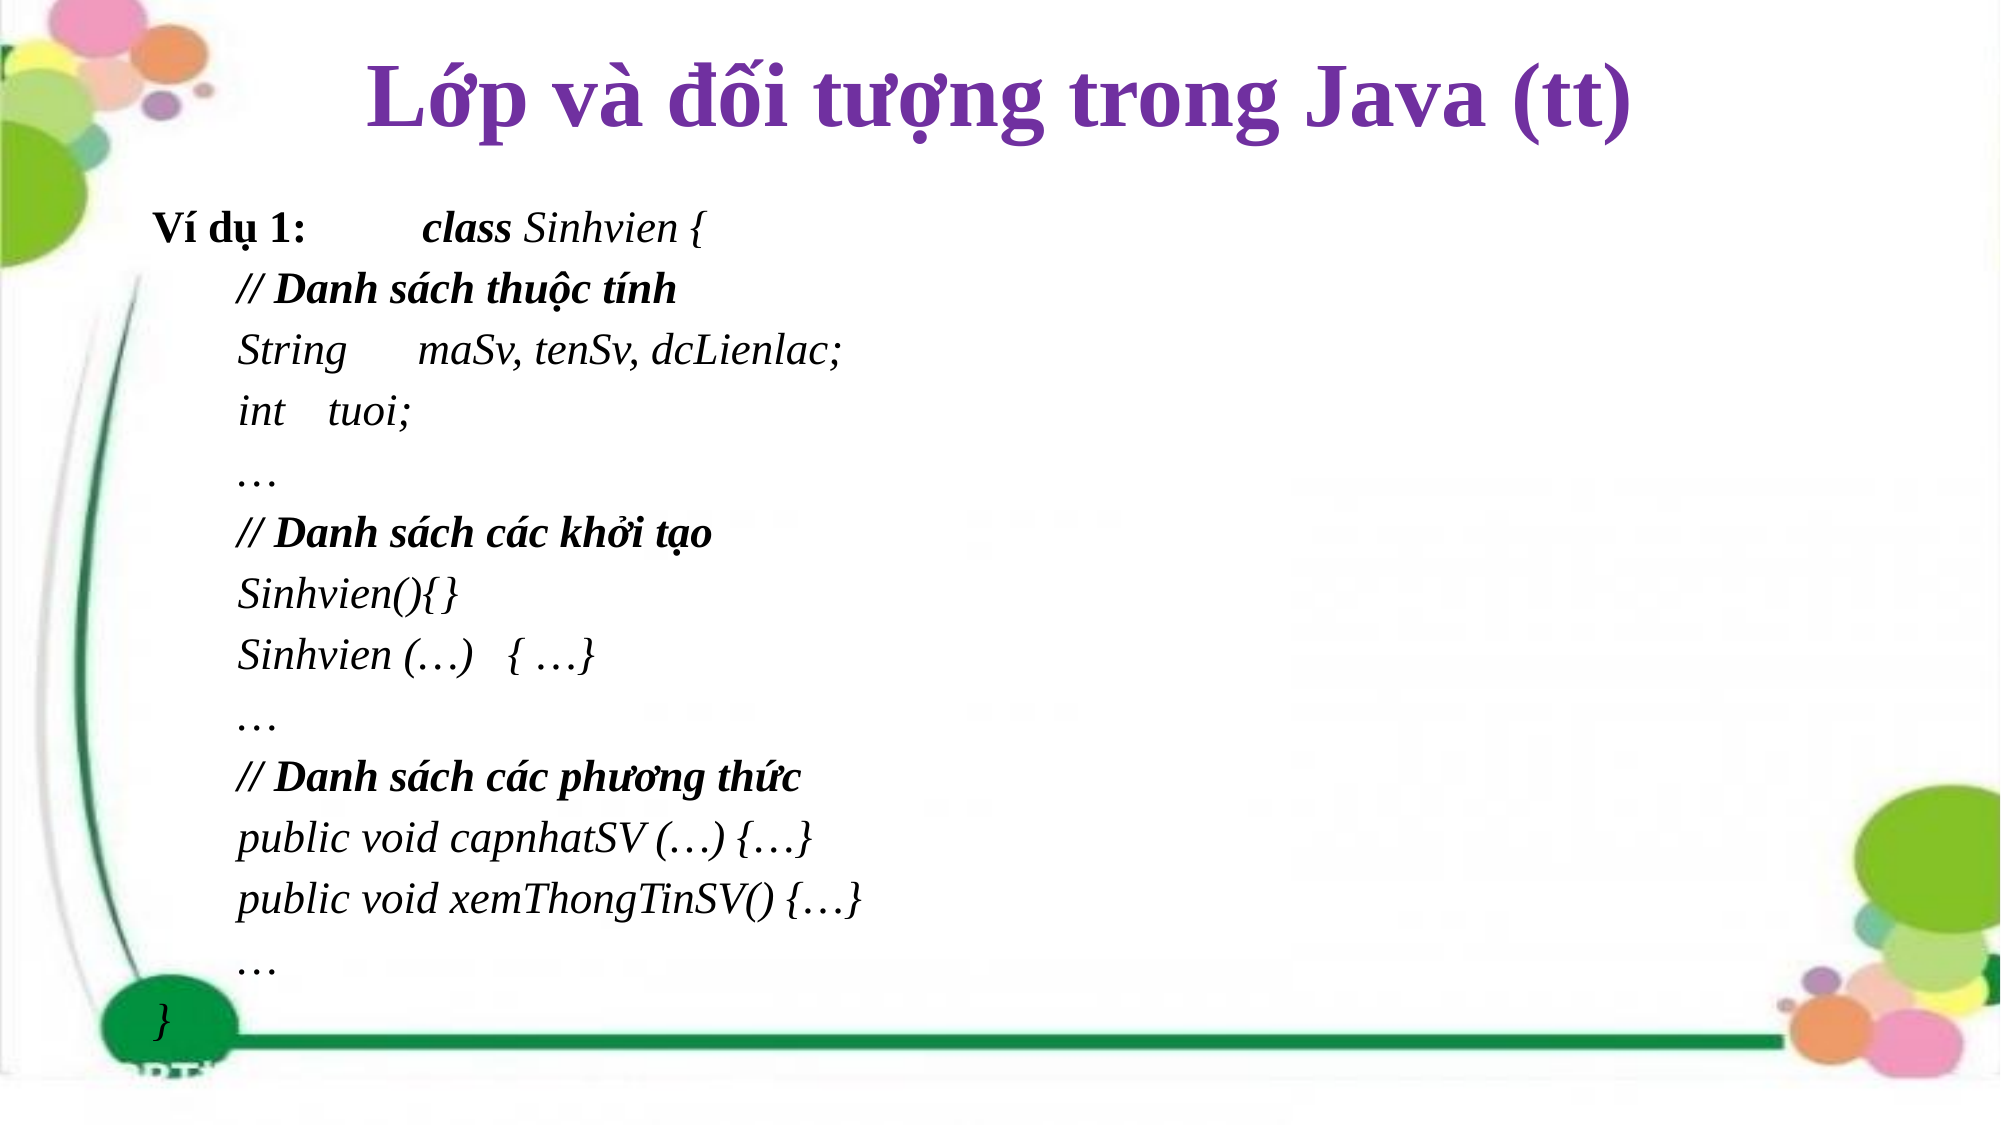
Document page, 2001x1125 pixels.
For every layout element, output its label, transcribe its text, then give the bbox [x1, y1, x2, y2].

title Lớp và đối tượng trong Java (tt) [137, 36, 1863, 157]
list Ví dụ 1: class Sinhvien { // Danh sách thuộc tính String maSv, tenSv, dcLienlac; int tuoi; … // Danh sách các khởi tạo Sinhvien(){} Sinhvien (…) { …} … // Danh sách các phương thức public void capnhatSV (…) {…} public void xemThongTinSV() {…} … } [137, 196, 1863, 1055]
picture [0, 0, 2001, 1125]
